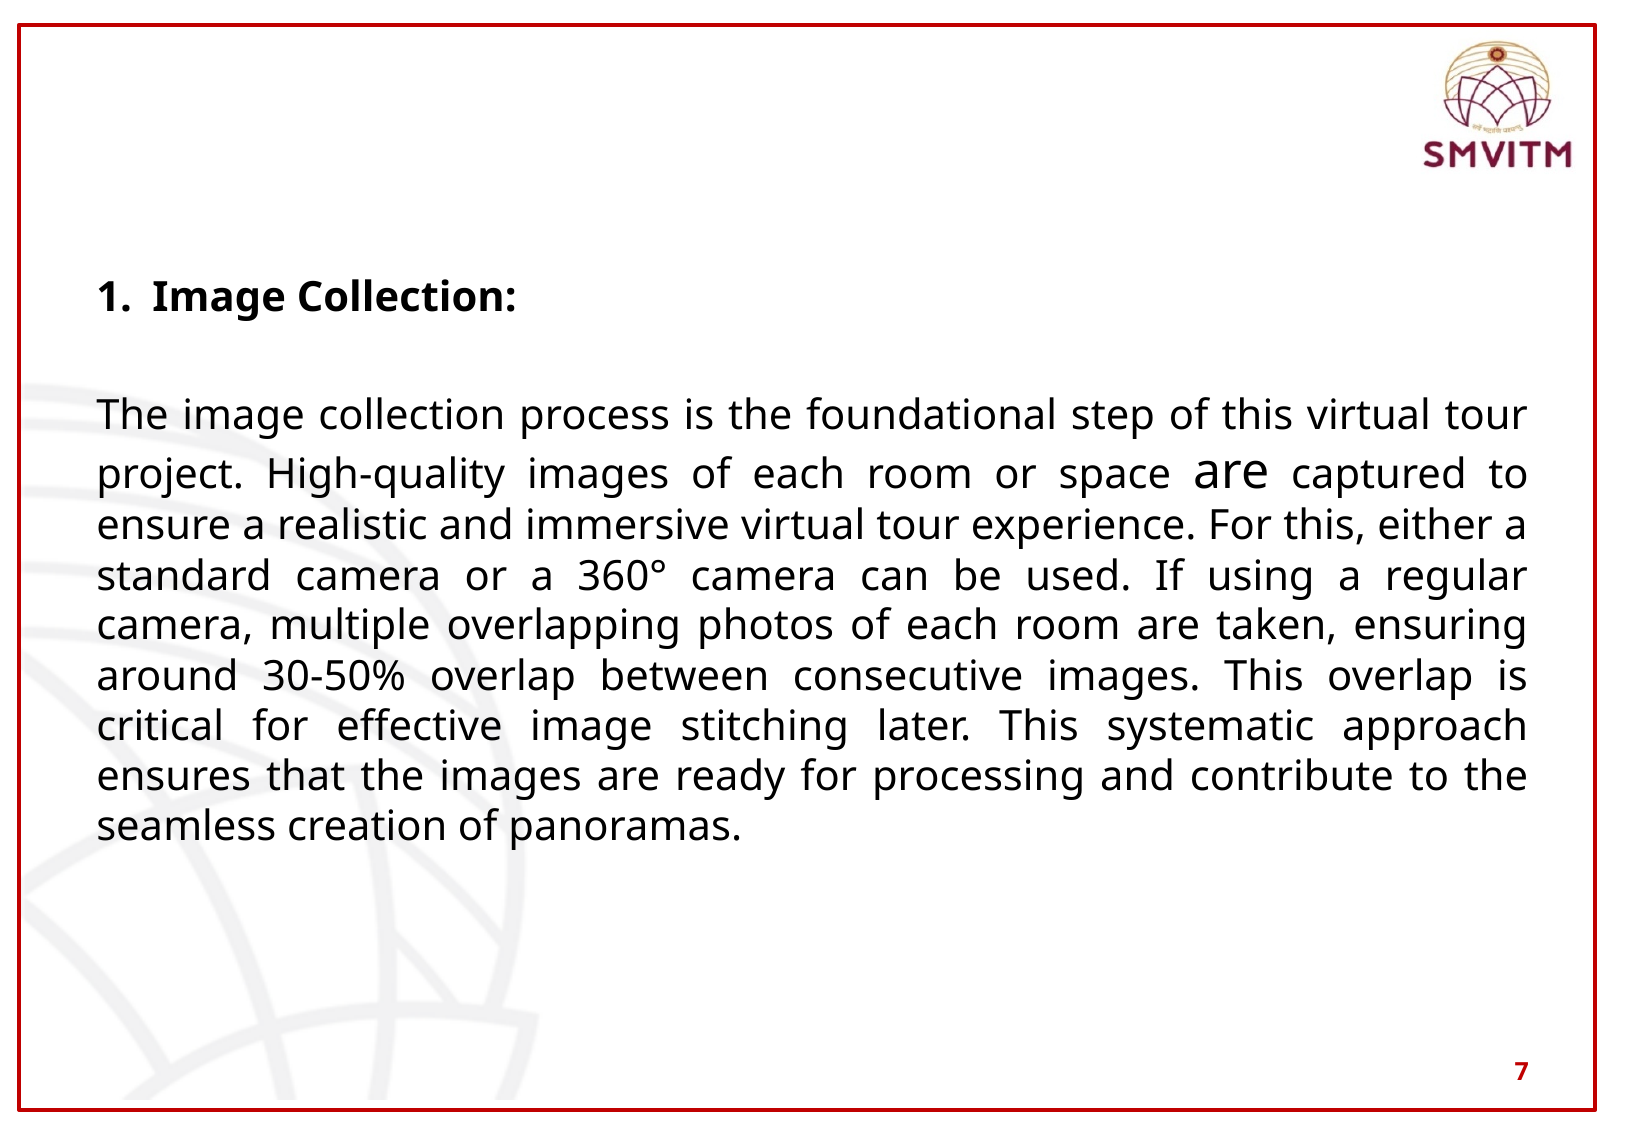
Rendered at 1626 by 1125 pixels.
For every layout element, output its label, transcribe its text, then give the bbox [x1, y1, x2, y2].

picture [21, 28, 1593, 1100]
list Image Collection: The image collection process is the foundational step of this virtual tour project. High-quality images of each room or space are captured to ensure a realistic and immersive virtual tour experience. For this, either a standard camera or a 360° camera can be used. If using a regular camera, multiple overlapping photos of each room are taken, ensuring around 30-50% overlap between consecutive images. This overlap is critical for effective image stitching later. This systematic approach ensures that the images are ready for processing and contribute to the seamless creation of panoramas. [81, 262, 1544, 1005]
slide_number 7 [1164, 1042, 1544, 1103]
